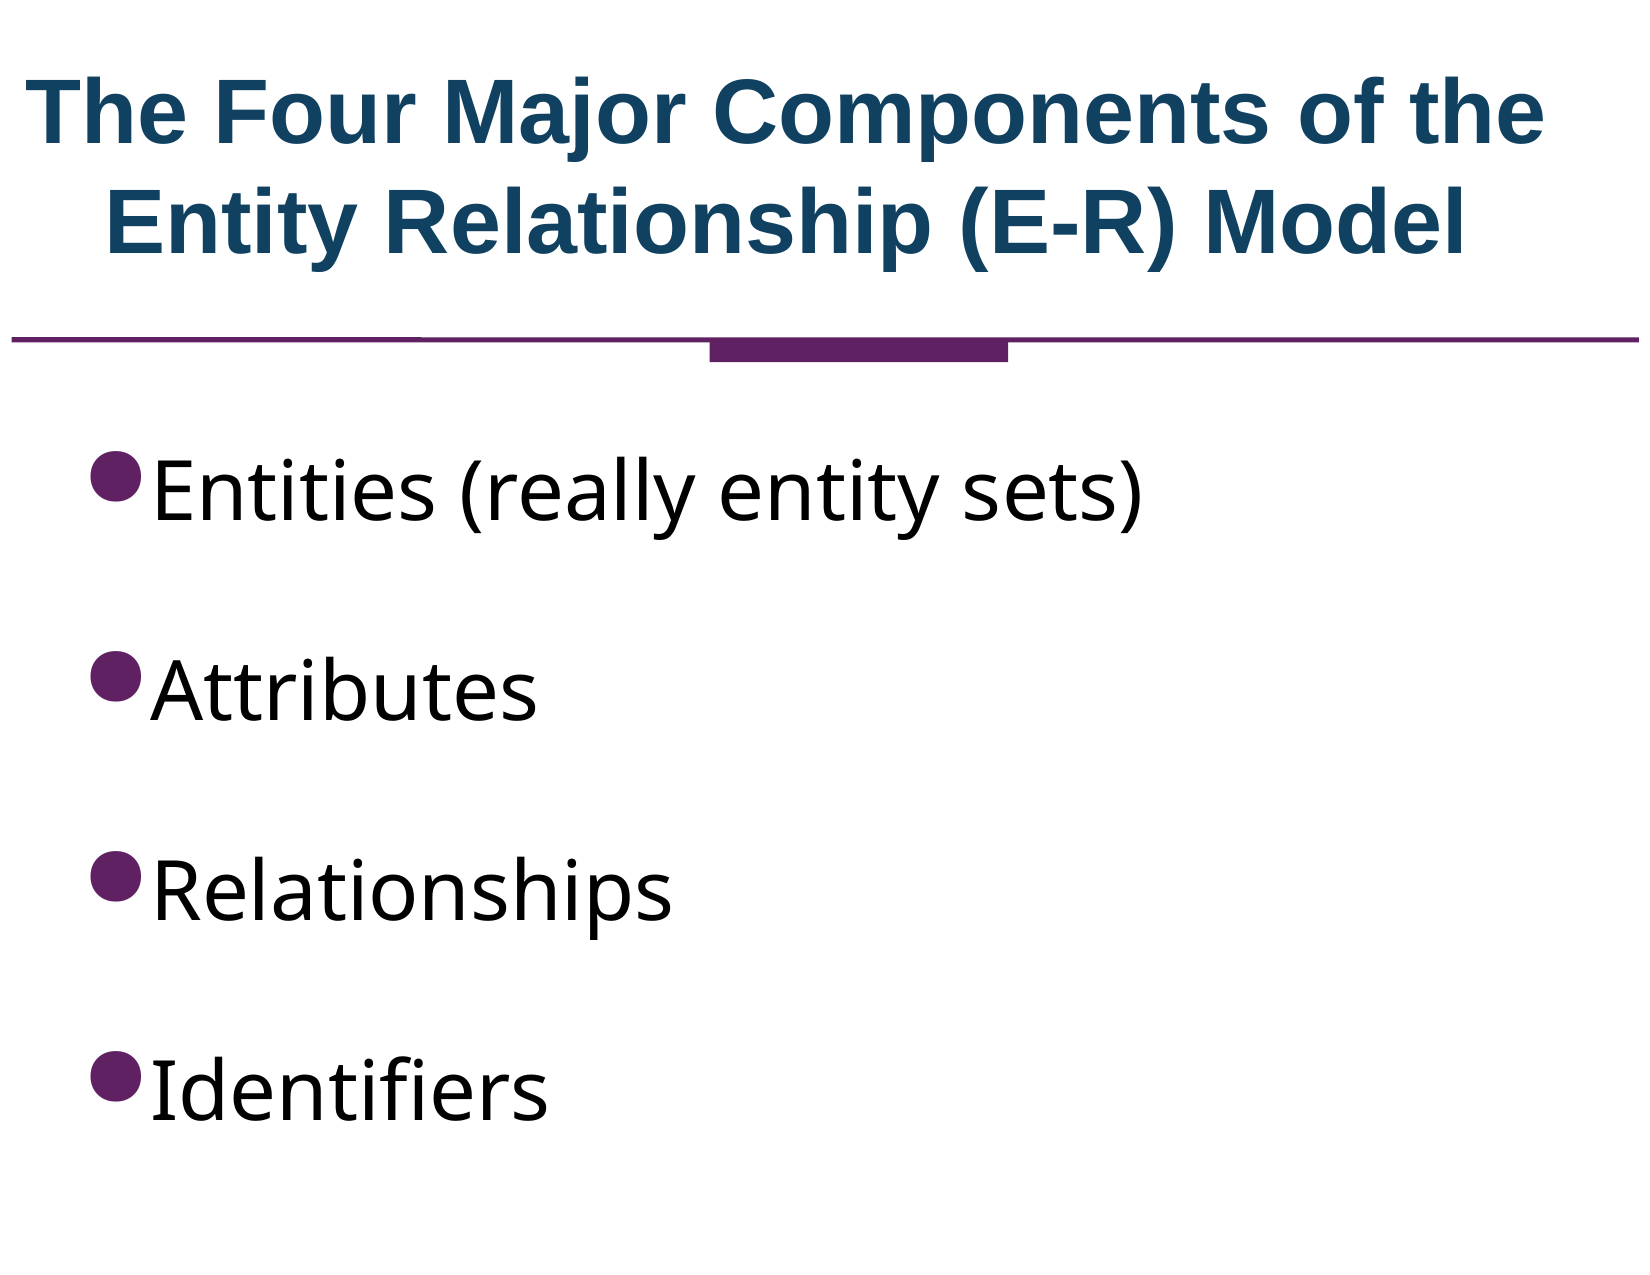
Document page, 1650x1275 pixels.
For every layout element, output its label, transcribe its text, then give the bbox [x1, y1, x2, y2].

text_box Entities (really entity sets) Attributes Relationships Identifiers [87, 437, 1575, 1055]
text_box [11, 339, 1639, 363]
list The Four Major Components of the Entity Relationship (E-R) Model [0, 0, 1575, 404]
